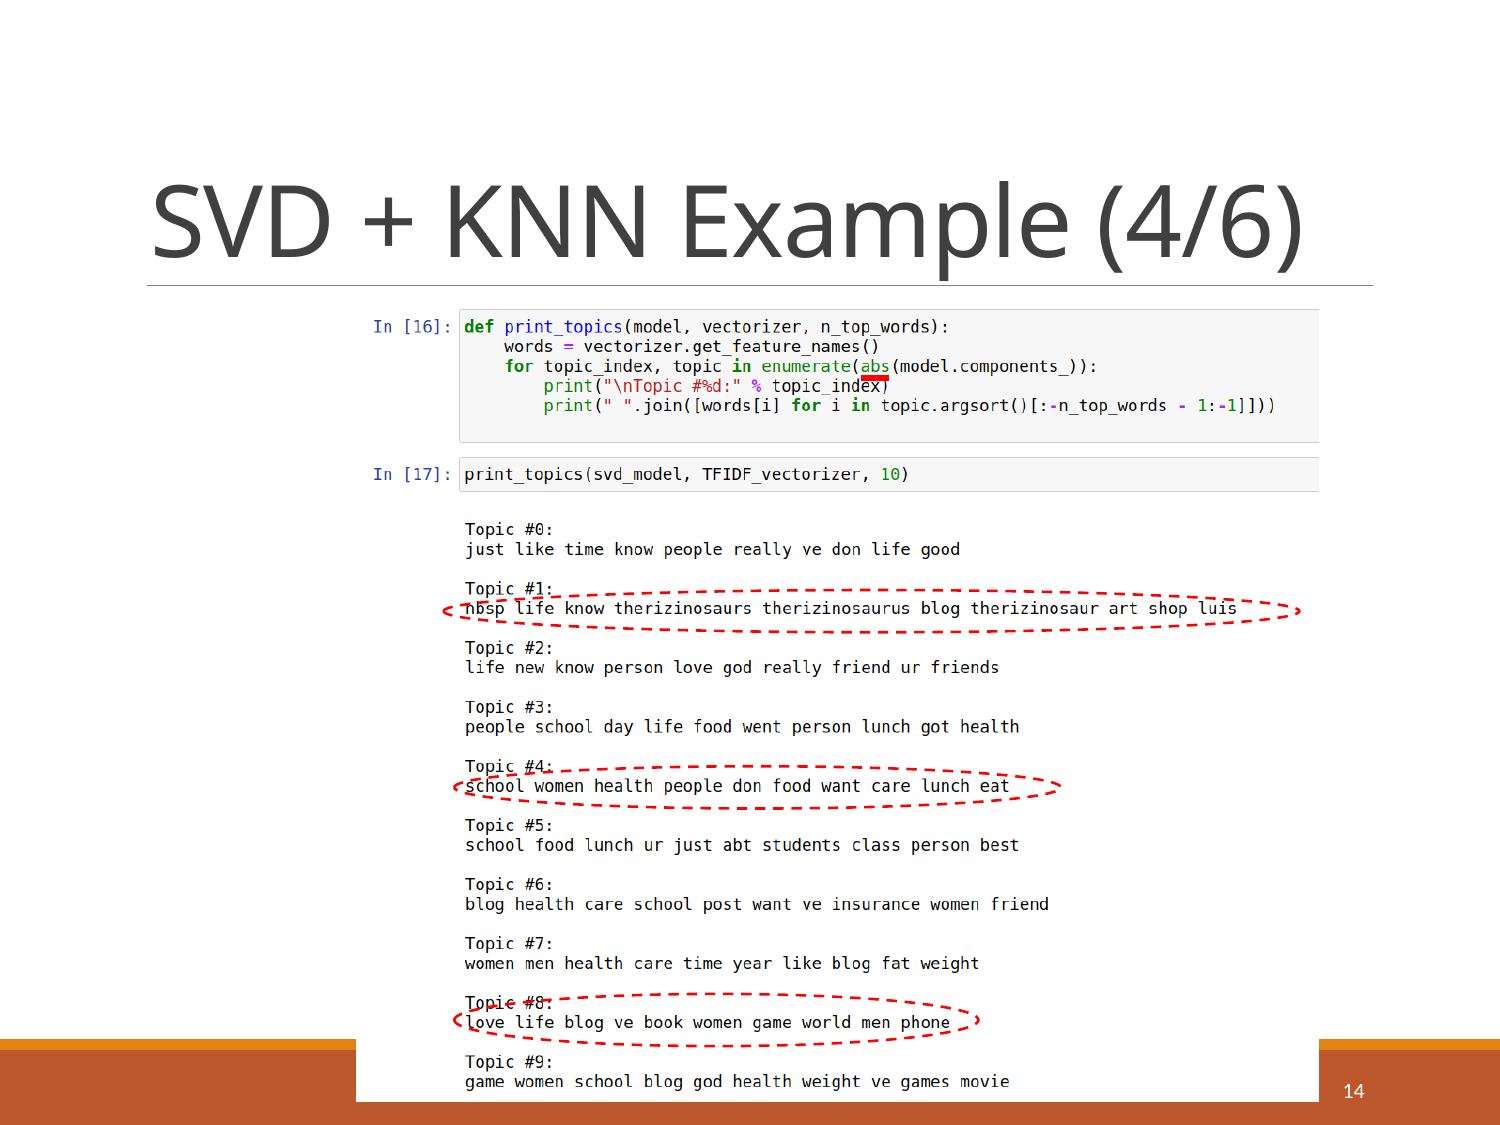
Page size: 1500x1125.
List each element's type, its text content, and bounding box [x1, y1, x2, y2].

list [356, 302, 1319, 1103]
slide_number 14 [1218, 1059, 1380, 1120]
title SVD + KNN Example (4/6) [135, 47, 1373, 285]
